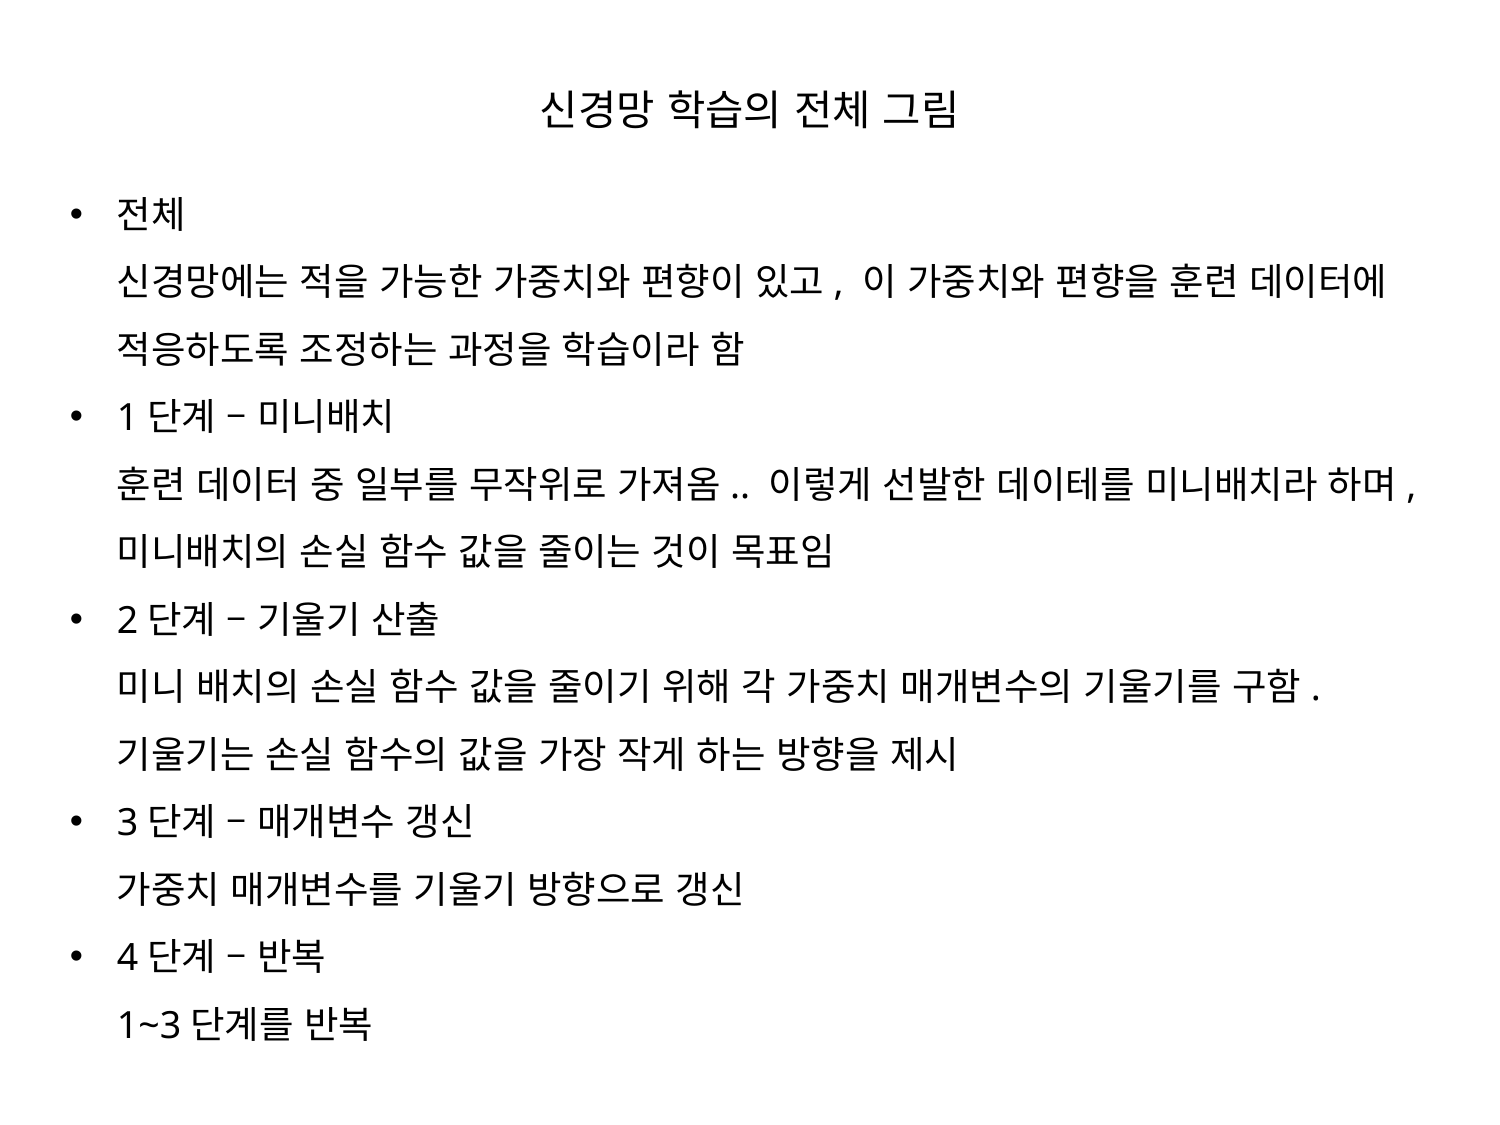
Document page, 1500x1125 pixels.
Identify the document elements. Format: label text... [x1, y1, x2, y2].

title 신경망 학습의 전체 그림 [75, 45, 1425, 160]
text_box 전체 신경망에는 적을 가능한 가중치와 편향이 있고, 이 가중치와 편향을 훈련 데이터에 적응하도록 조정하는 과정을 학습이라 함 1단계 – 미니배치 훈련 데이터 중 일부를 무작위로 가져옴.. 이렇게 선발한 데이테를 미니배치라 하며, 미니배치의 손실 함수 값을 줄이는 것이 목표임 2단계 – 기울기 산출 미니 배치의 손실 함수 값을 줄이기 위해 각 가중치 매개변수의 기울기를 구함. 기울기는 손실 함수의 값을 가장 작게 하는 방향을 제시 3단계 – 매개변수 갱신 가중치 매개변수를 기울기 방향으로 갱신 4단계 – 반복 1~3단계를 반복 [55, 160, 1461, 1054]
